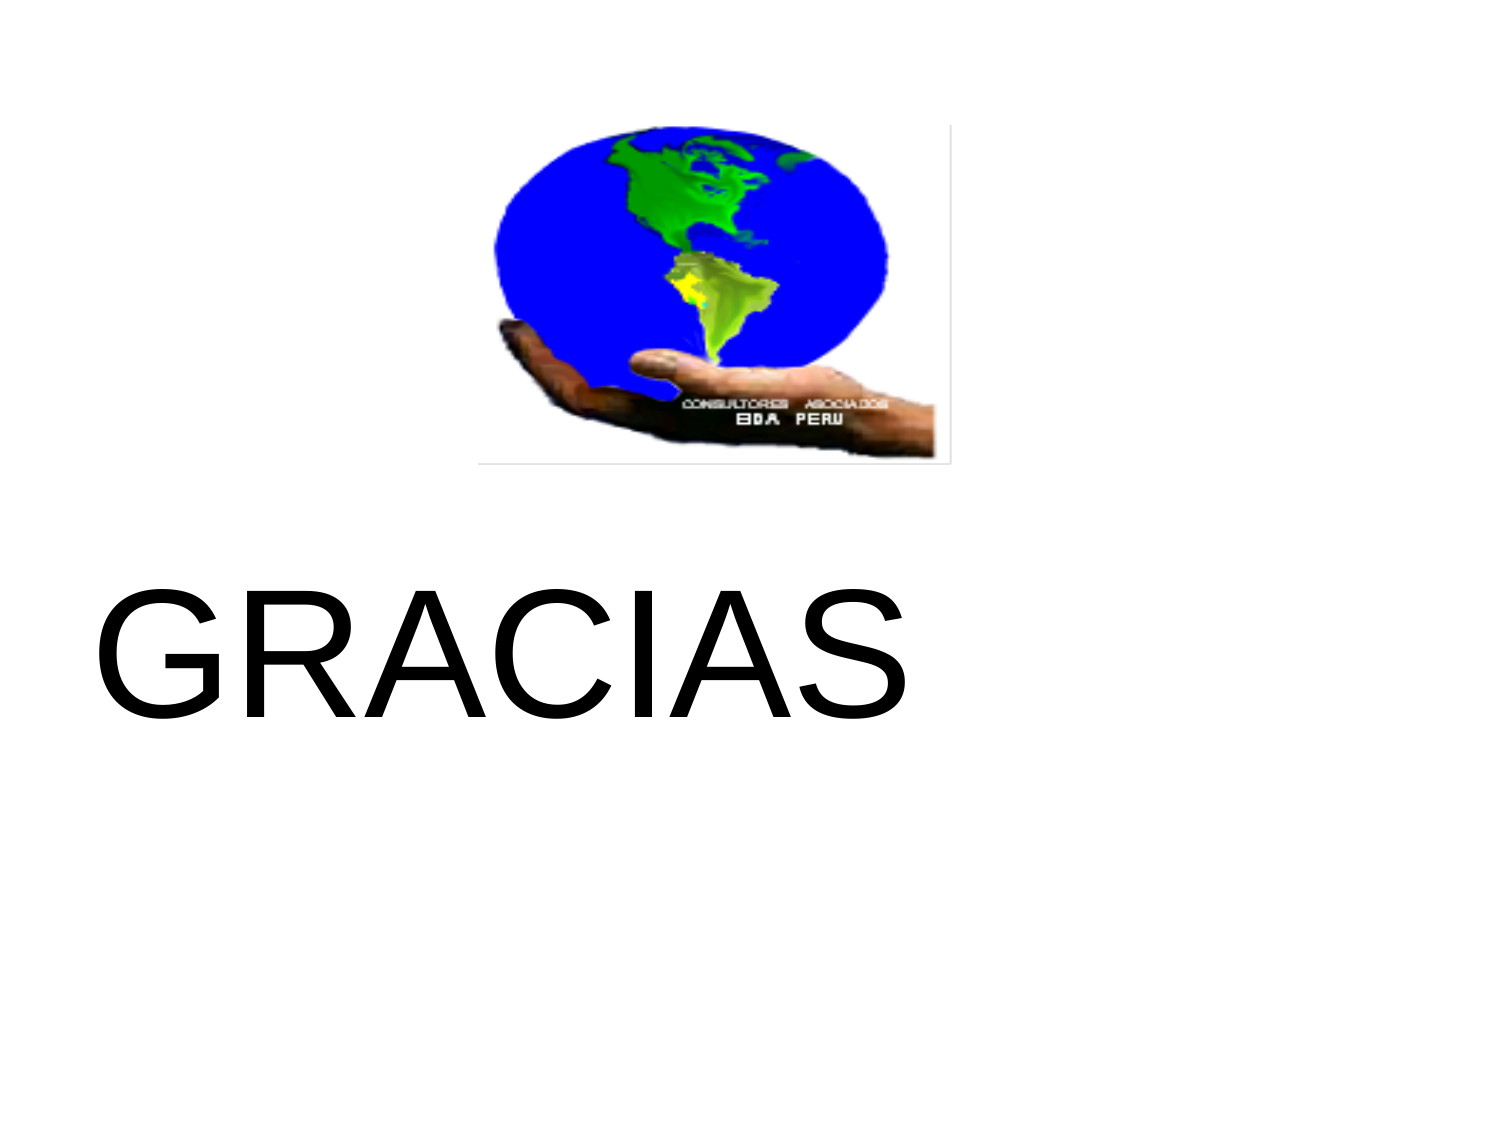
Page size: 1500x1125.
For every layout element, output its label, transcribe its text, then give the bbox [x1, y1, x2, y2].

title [478, 125, 963, 467]
list GRACIAS [75, 527, 1425, 787]
